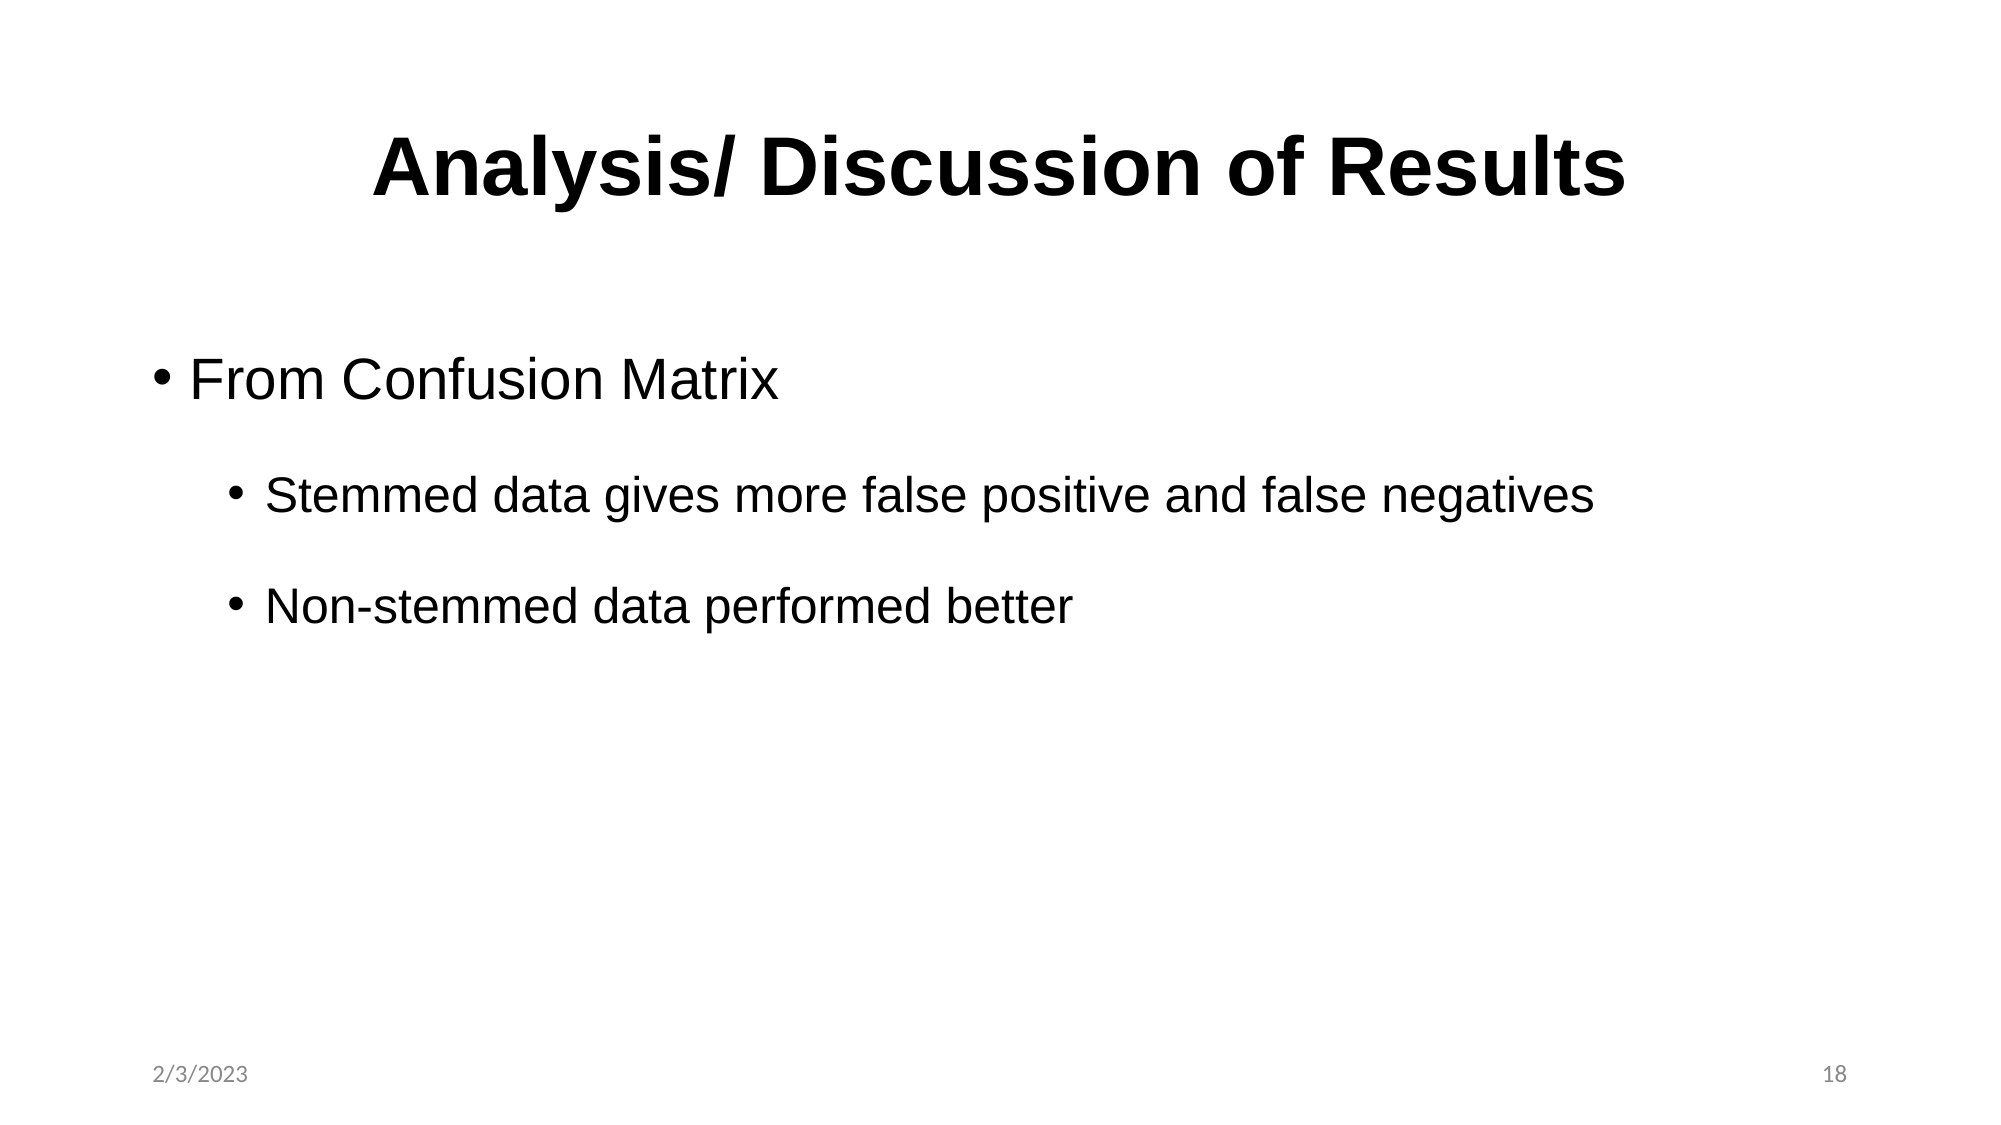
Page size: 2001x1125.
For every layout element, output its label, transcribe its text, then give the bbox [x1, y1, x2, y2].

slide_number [137, 1042, 588, 1103]
title Analysis/ Discussion of Results [137, 59, 1863, 278]
slide_number ‹#› [1412, 1042, 1863, 1103]
list From Confusion Matrix Stemmed data gives more false positive and false negatives Non-stemmed data performed better [137, 299, 1863, 1014]
